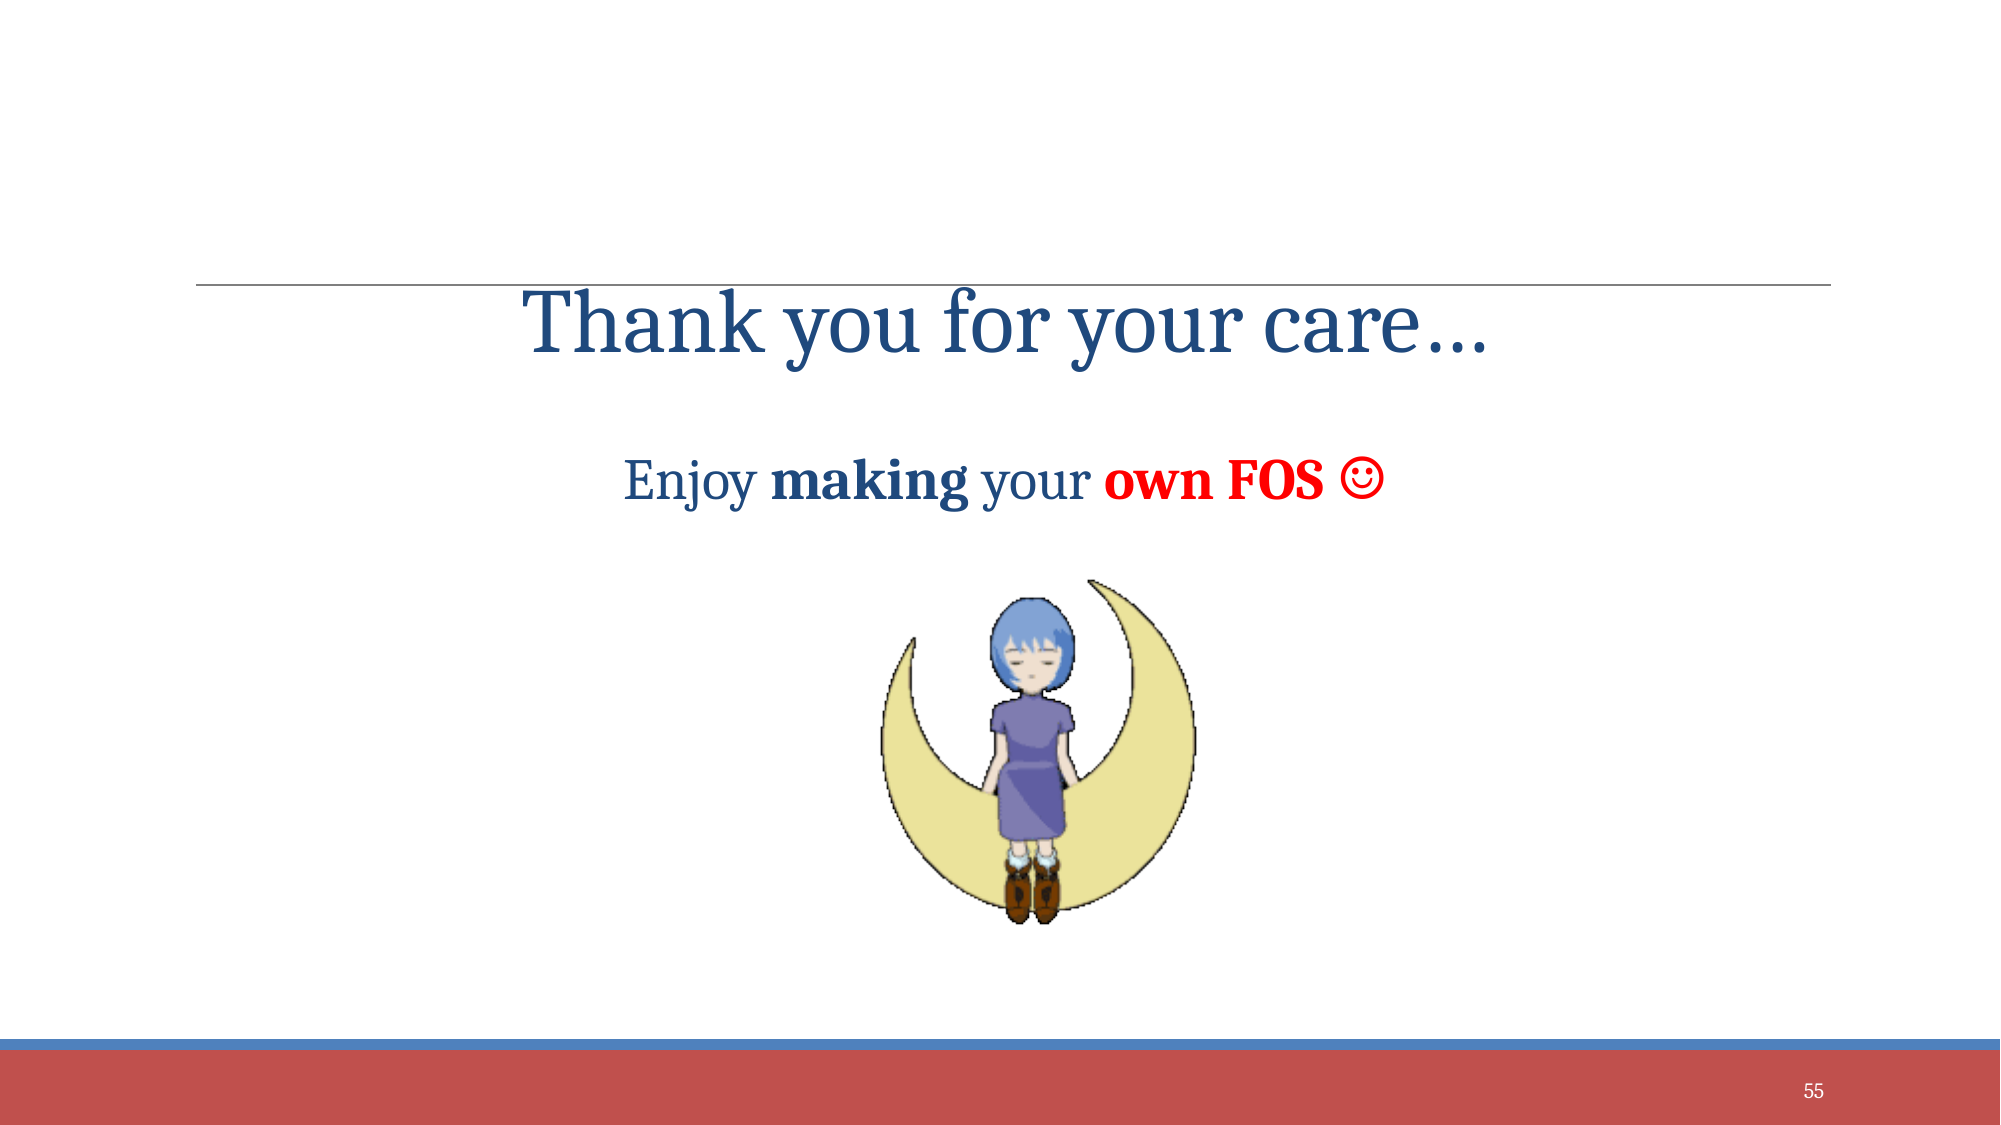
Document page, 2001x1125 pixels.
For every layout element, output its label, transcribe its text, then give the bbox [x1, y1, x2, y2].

slide_number ‹#› [1624, 1059, 1840, 1120]
picture [849, 562, 1231, 943]
text_box Thank you for your care… Enjoy making your own FOS ☺ [437, 212, 1575, 560]
